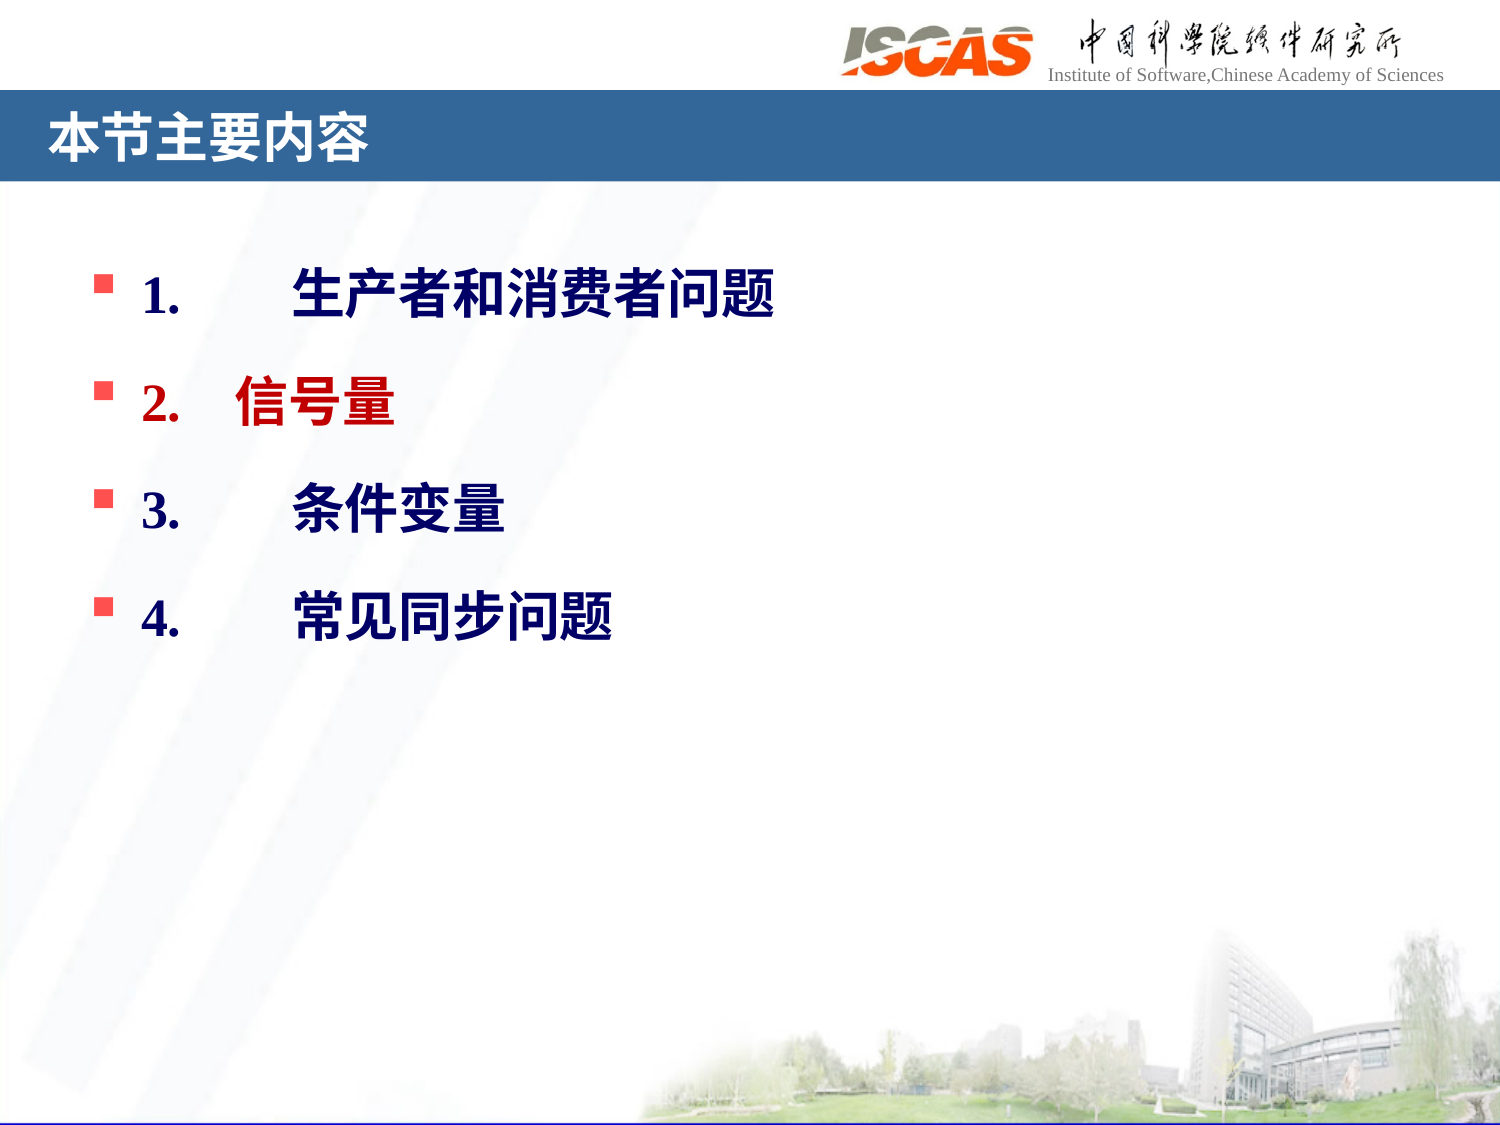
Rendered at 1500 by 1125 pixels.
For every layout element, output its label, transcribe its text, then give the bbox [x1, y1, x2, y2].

picture [837, 18, 1045, 87]
list 1. 生产者和消费者问题 2. 信号量 3. 条件变量 4. 常见同步问题 [73, 219, 1427, 1024]
title 本节主要内容 [0, 89, 1500, 182]
picture [0, 182, 1500, 1125]
picture [1077, 15, 1402, 71]
